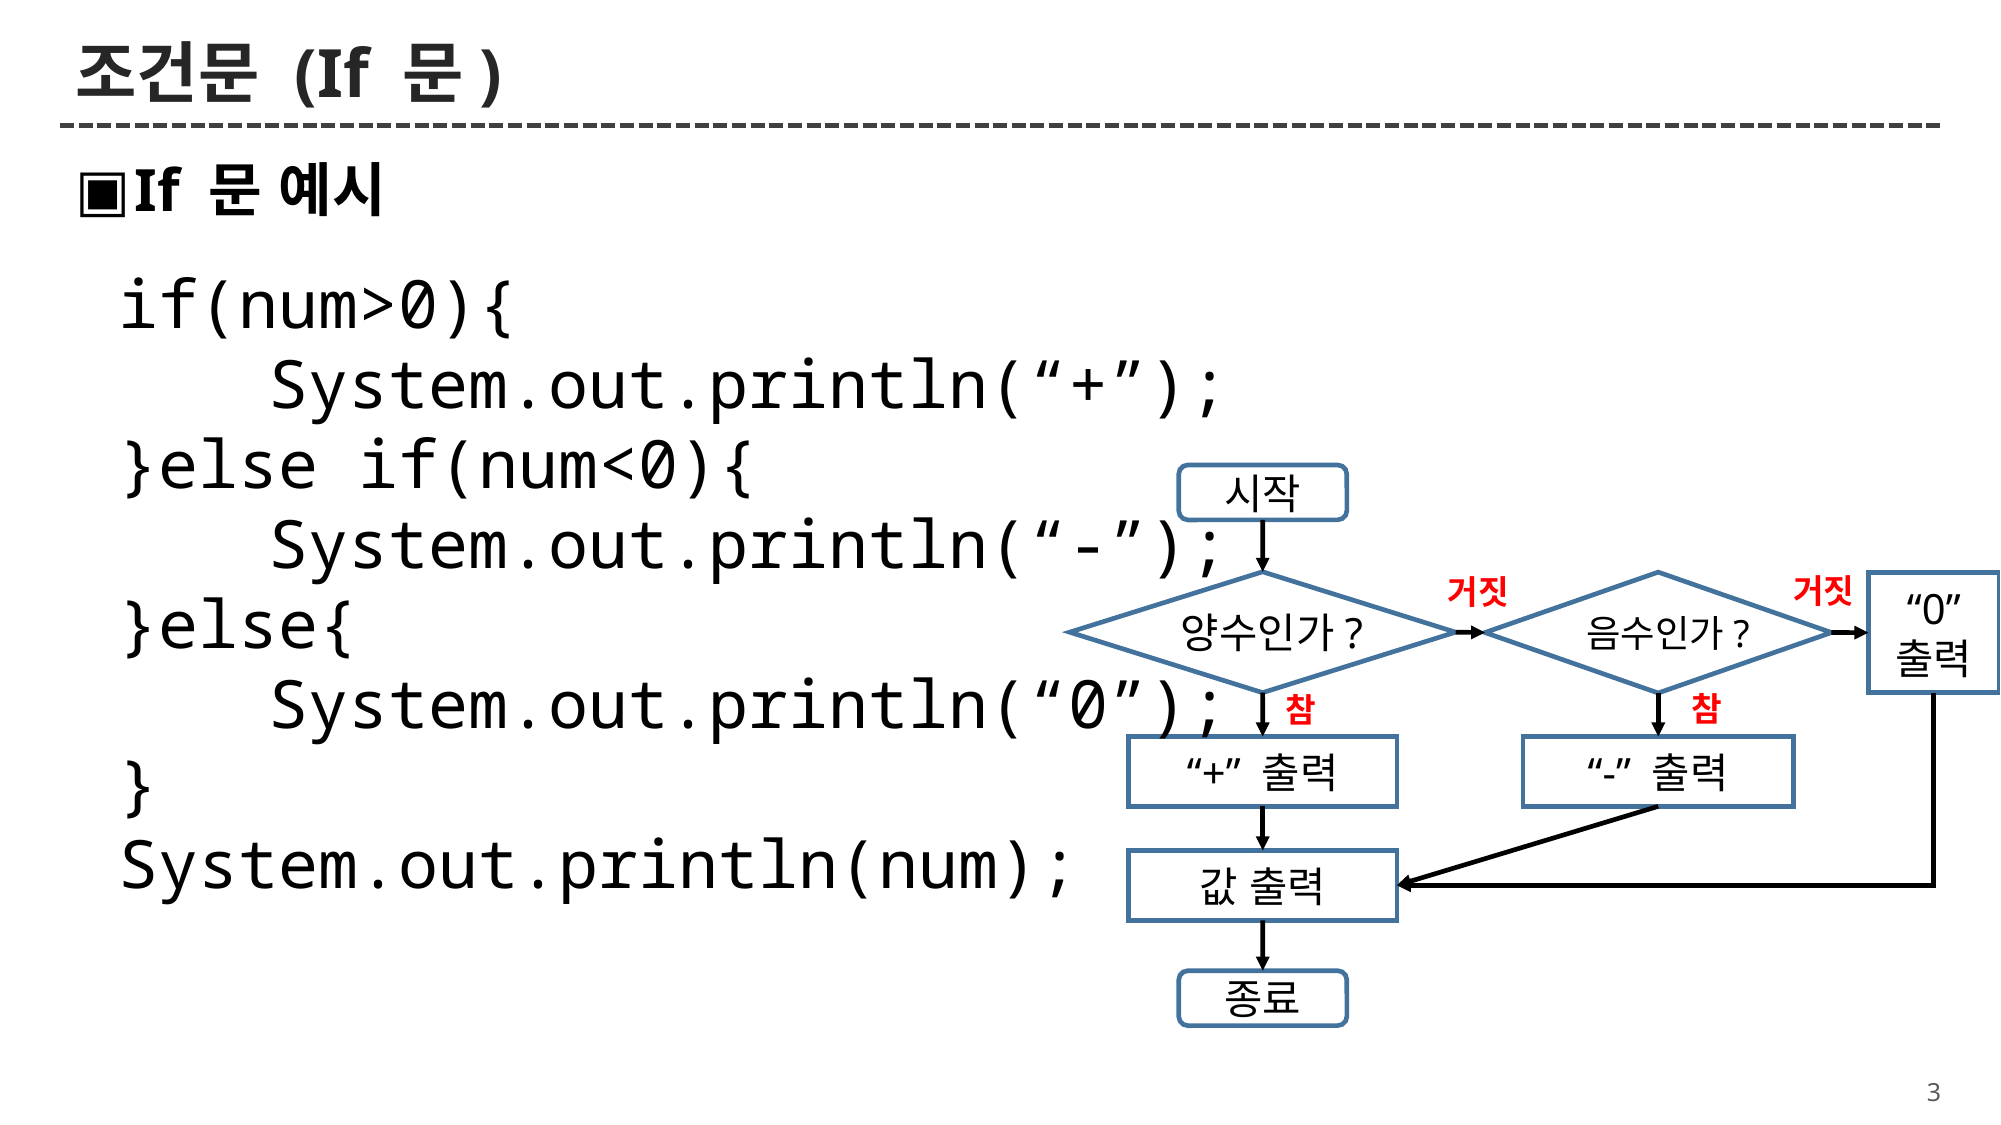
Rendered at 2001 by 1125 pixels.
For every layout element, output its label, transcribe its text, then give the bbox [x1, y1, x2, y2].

list If 문 예시 [60, 145, 1822, 1067]
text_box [1069, 464, 2000, 1026]
text_box if(num>0){ System.out.println(“+”); }else if(num<0){ System.out.println(“-”); }else{ System.out.println(“0”); } System.out.println(num); [103, 254, 1342, 910]
title 조건문 (If 문) [60, 31, 1945, 121]
